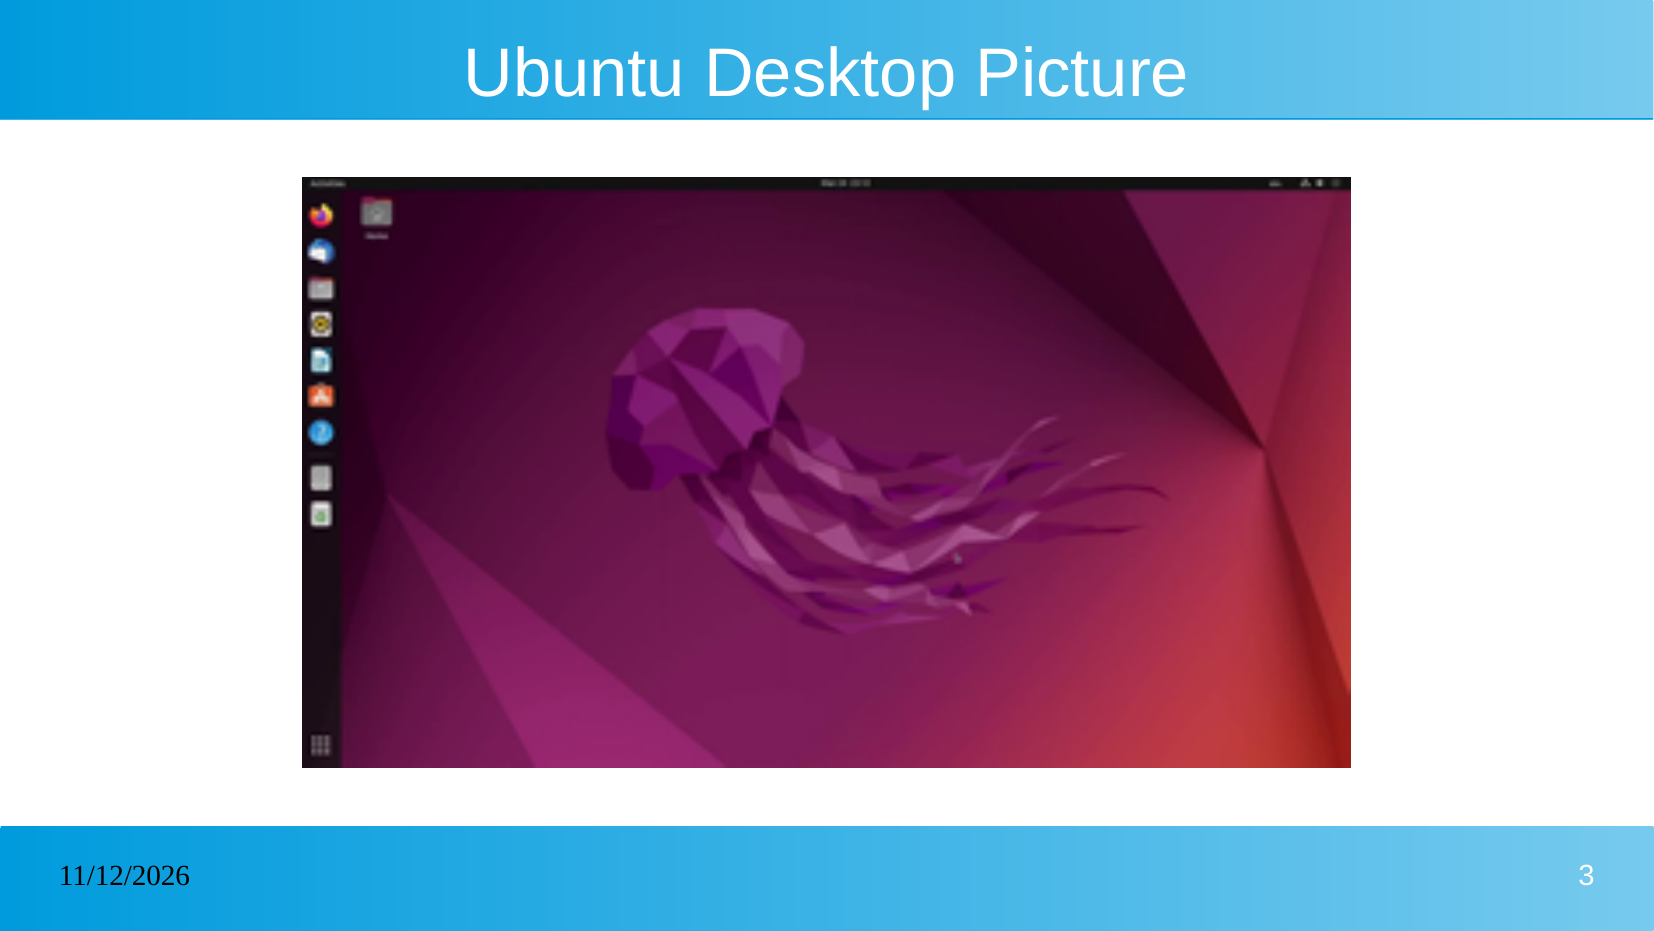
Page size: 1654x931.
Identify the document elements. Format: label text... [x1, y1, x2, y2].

picture [302, 176, 1352, 768]
title Ubuntu Desktop Picture [59, 29, 1595, 108]
slide_number 3 [1210, 856, 1595, 916]
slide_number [59, 856, 443, 916]
